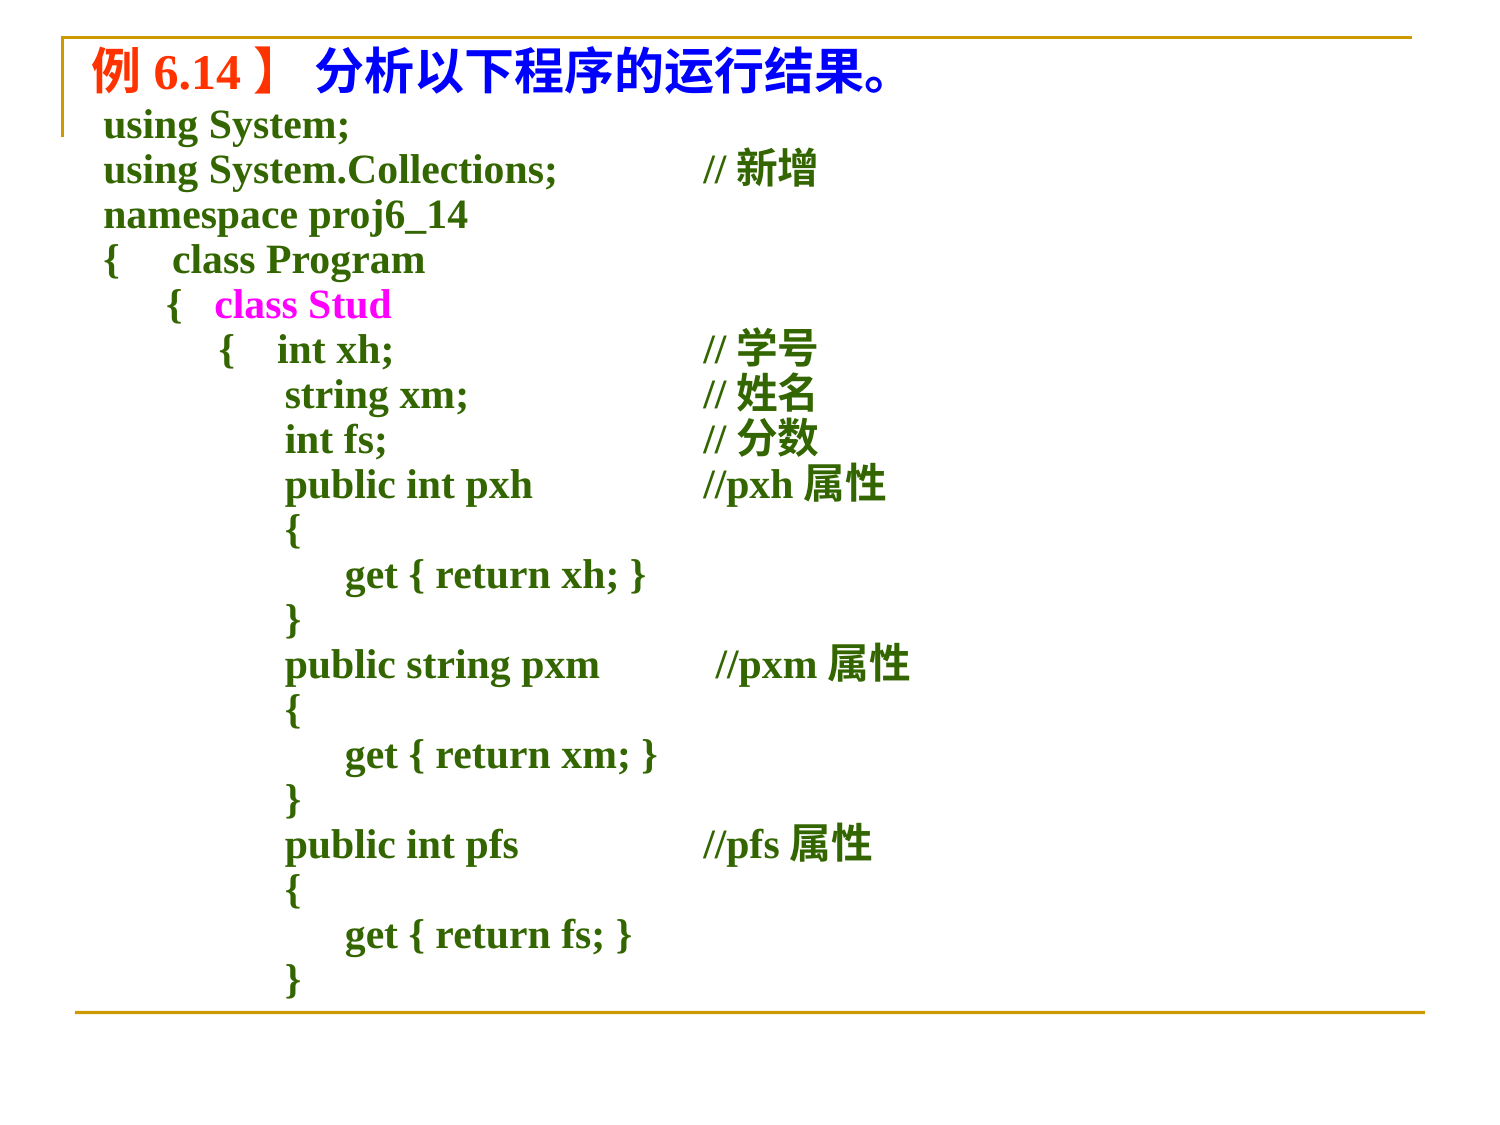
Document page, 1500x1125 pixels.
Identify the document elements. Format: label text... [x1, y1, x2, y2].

text_box using System; using System.Collections; //新增 namespace proj6_14 { class Program { class Stud { int xh; //学号 string xm; //姓名 int fs; //分数 public int pxh //pxh属性 { get { return xh; } } public string pxm //pxm属性 { get { return xm; } } public int pfs //pfs属性 { get { return fs; } } [88, 95, 1400, 1010]
text_box 例6.14】 分析以下程序的运行结果。 [76, 31, 1129, 107]
